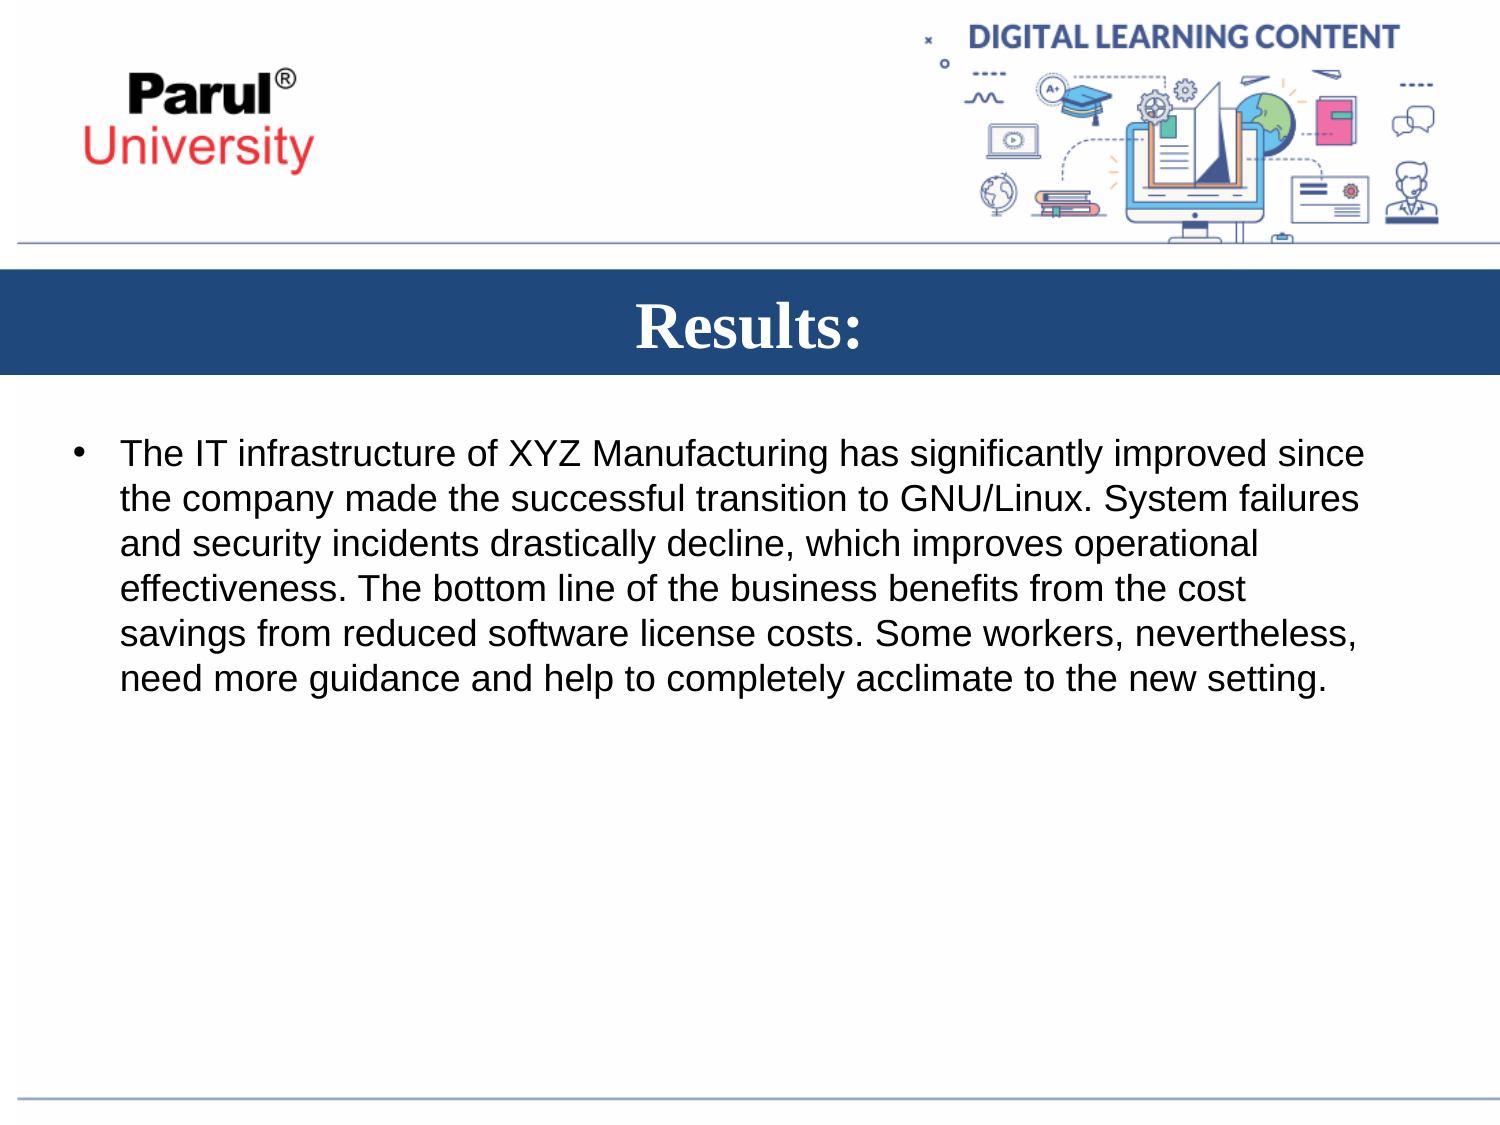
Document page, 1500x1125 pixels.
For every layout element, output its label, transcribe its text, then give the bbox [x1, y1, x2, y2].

picture [17, 0, 1500, 1125]
text_box Results: [0, 269, 12, 375]
